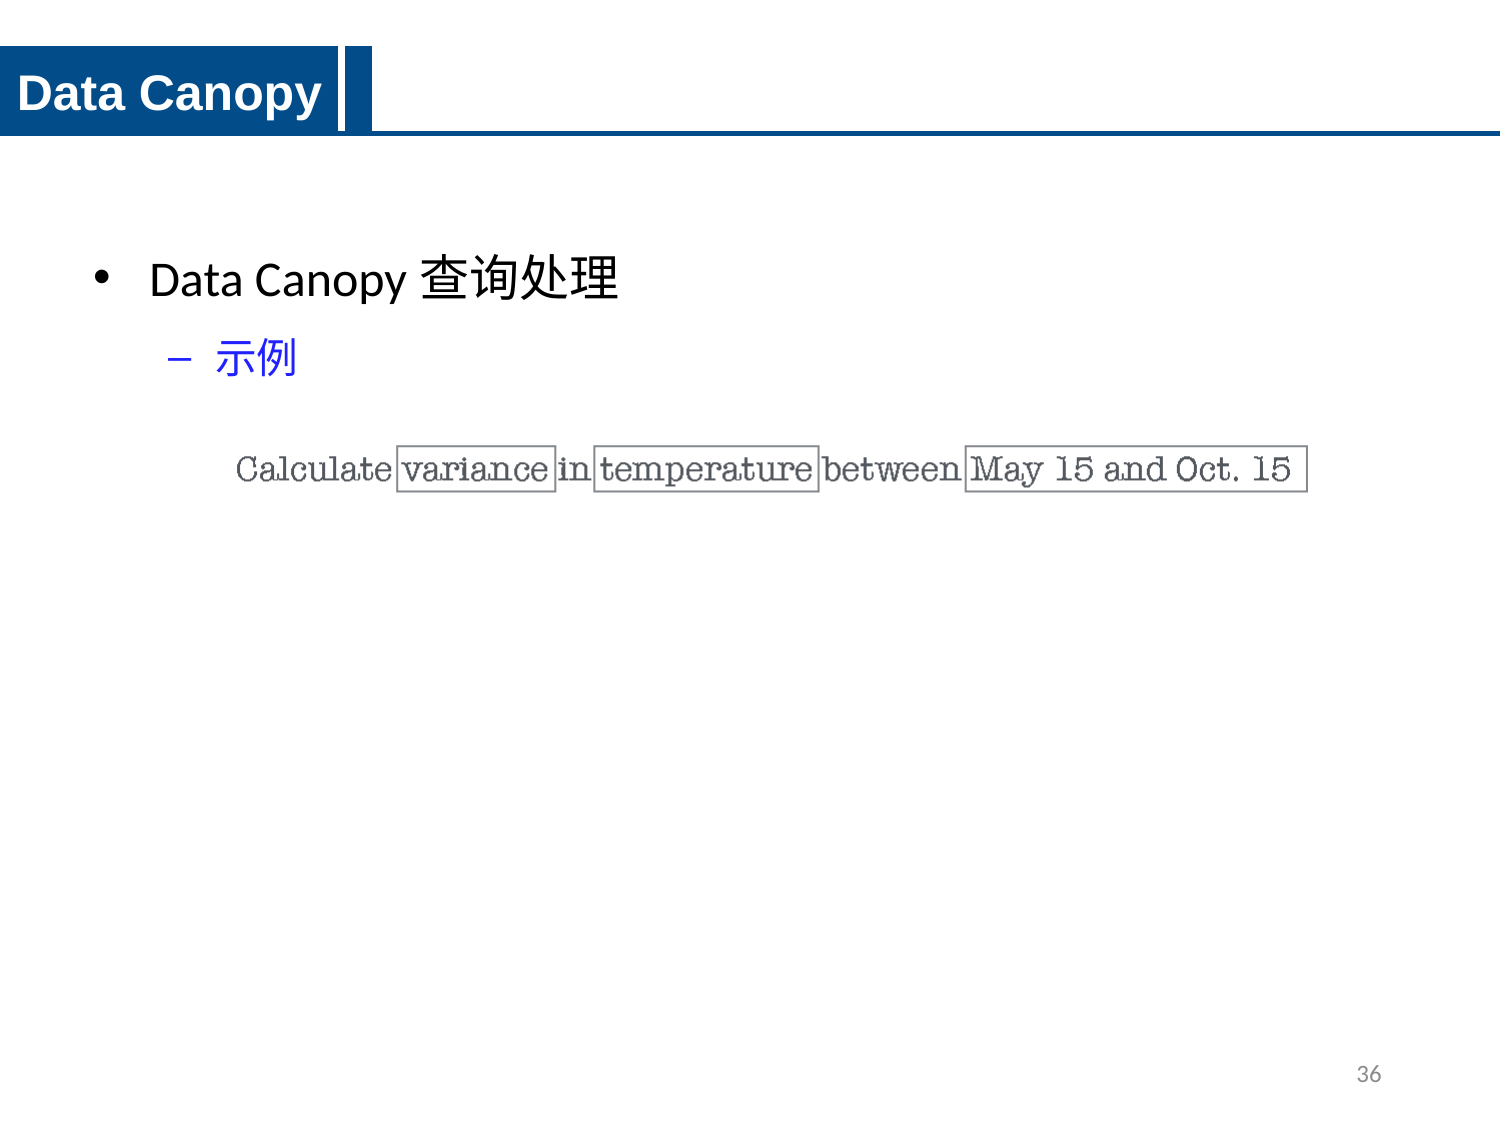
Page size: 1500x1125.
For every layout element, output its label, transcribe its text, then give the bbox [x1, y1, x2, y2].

text_box Data Canopy查询处理 示例 [78, 223, 1375, 688]
slide_number 36 [1059, 1042, 1397, 1103]
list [165, 396, 1335, 596]
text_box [1, 46, 371, 134]
text_box [78, 135, 109, 140]
